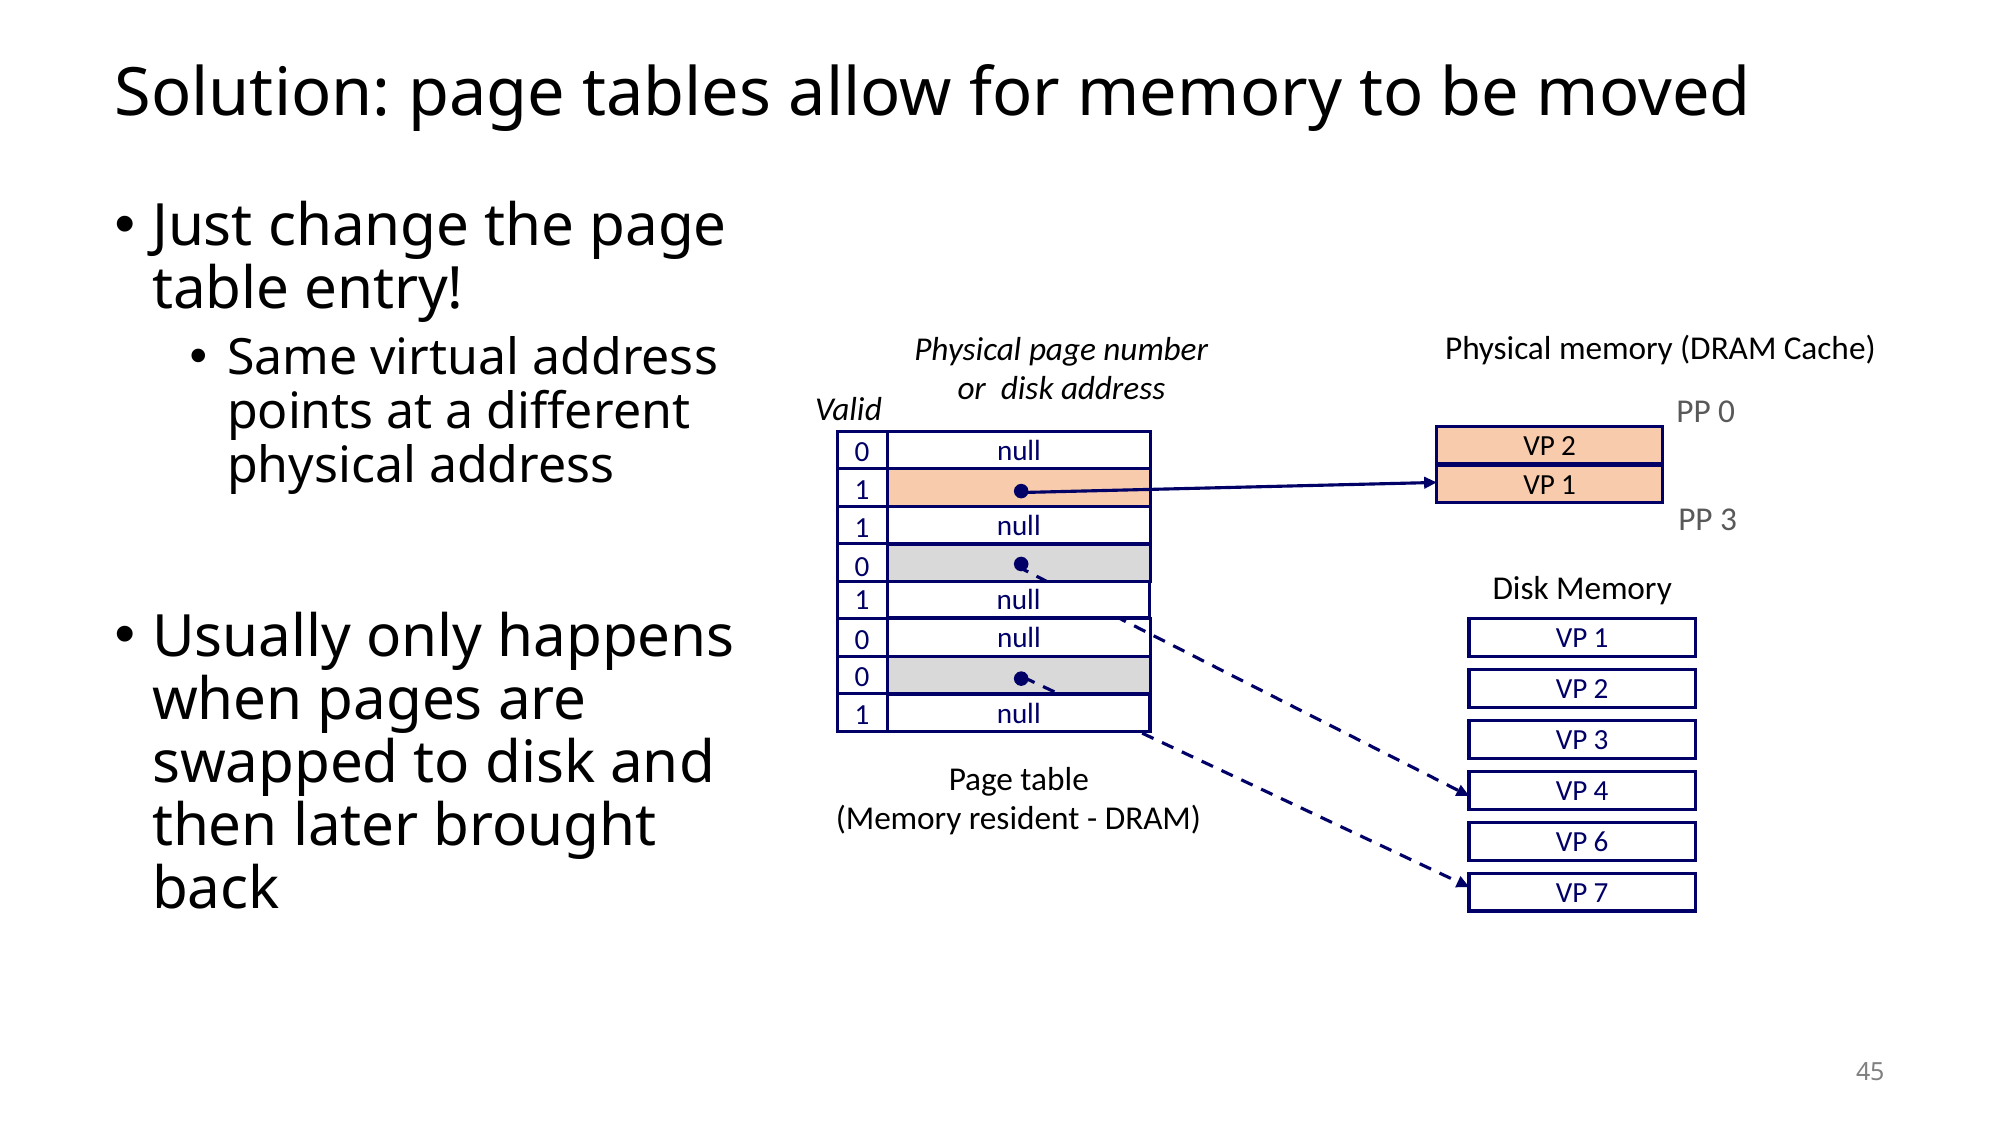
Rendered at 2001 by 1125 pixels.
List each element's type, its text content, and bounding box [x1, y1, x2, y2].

text_box [1453, 784, 1470, 796]
text_box VP 7 [1469, 873, 1696, 912]
text_box [1028, 476, 1436, 493]
text_box 0 [839, 553, 885, 574]
text_box [1014, 484, 1028, 498]
text_box VP 4 [1469, 771, 1696, 810]
text_box [1455, 876, 1469, 888]
text_box 0 [839, 426, 885, 464]
text_box VP 6 [1469, 822, 1696, 861]
text_box null [888, 618, 1151, 657]
text_box VP 2 [1436, 426, 1663, 464]
text_box [888, 468, 1151, 506]
text_box PP 0 [1661, 383, 1750, 438]
list Just change the page table entry! Same virtual address points at a different physical address Usually only happens when pages are swapped to disk and then later brought back [99, 187, 765, 1013]
text_box VP 1 [1436, 465, 1663, 503]
text_box [888, 545, 1151, 582]
slide_number 45 [1749, 1042, 1900, 1103]
text_box 1 [839, 464, 885, 502]
text_box 1 [839, 574, 885, 614]
text_box Valid [800, 381, 913, 436]
text_box 0 [839, 614, 885, 651]
text_box [888, 657, 1151, 694]
text_box [1014, 672, 1028, 685]
text_box VP 3 [1469, 720, 1696, 759]
text_box Physical page number or disk address [898, 321, 1225, 415]
text_box 1 [839, 701, 885, 740]
text_box 0 [839, 651, 885, 701]
title Solution: page tables allow for memory to be moved [99, 37, 1900, 150]
text_box 1 [839, 502, 885, 553]
text_box Page table (Memory resident - DRAM) [821, 751, 1217, 845]
text_box null [888, 431, 1151, 468]
text_box Disk Memory [1477, 560, 1687, 615]
text_box VP 1 [1469, 618, 1696, 657]
text_box null [887, 581, 1150, 618]
text_box [1014, 557, 1028, 571]
text_box Physical memory (DRAM Cache) [1421, 320, 1900, 376]
text_box null [887, 694, 1150, 732]
text_box PP 3 [1663, 491, 1752, 546]
text_box null [887, 506, 1151, 545]
text_box VP 2 [1469, 669, 1696, 708]
